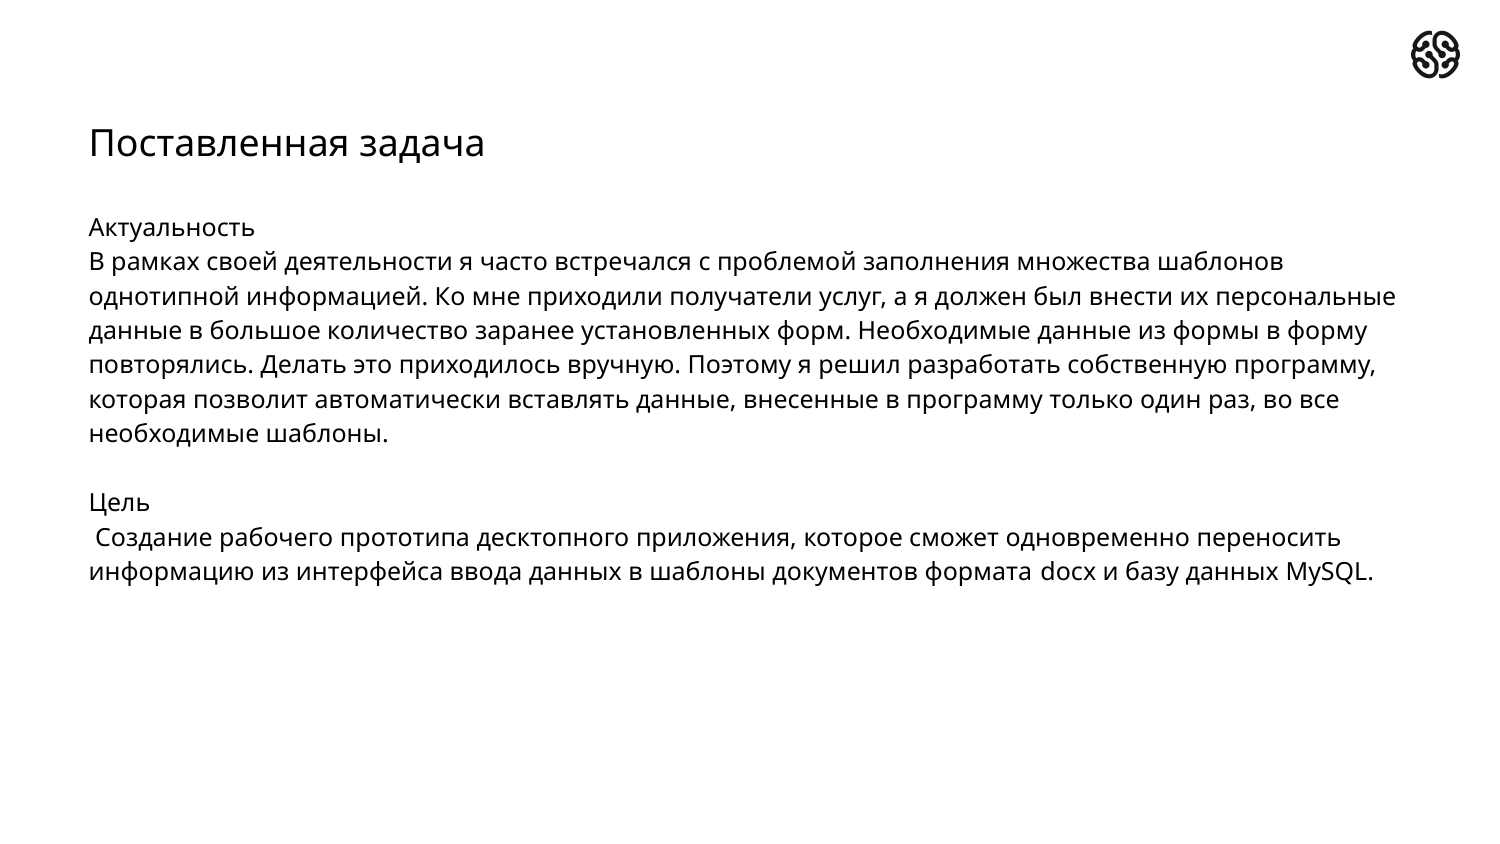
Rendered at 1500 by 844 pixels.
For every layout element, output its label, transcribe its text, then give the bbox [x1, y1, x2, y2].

title Поставленная задача [88, 118, 1412, 260]
picture [1411, 30, 1460, 79]
subtitle Актуальность В рамках своей деятельности я часто встречался с проблемой заполнения множества шаблонов однотипной информацией. Ко мне приходили получатели услуг, а я должен был внести их персональные данные в большое количество заранее установленных форм. Необходимые данные из формы в форму повторялись. Делать это приходилось вручную. Поэтому я решил разработать собственную программу, которая позволит автоматически вставлять данные, внесенные в программу только один раз, во все необходимые шаблоны. Цель Создание рабочего прототипа десктопного приложения, которое сможет одновременно переносить информацию из интерфейса ввода данных в шаблоны документов формата docx и базу данных MySQL. [88, 260, 1412, 739]
